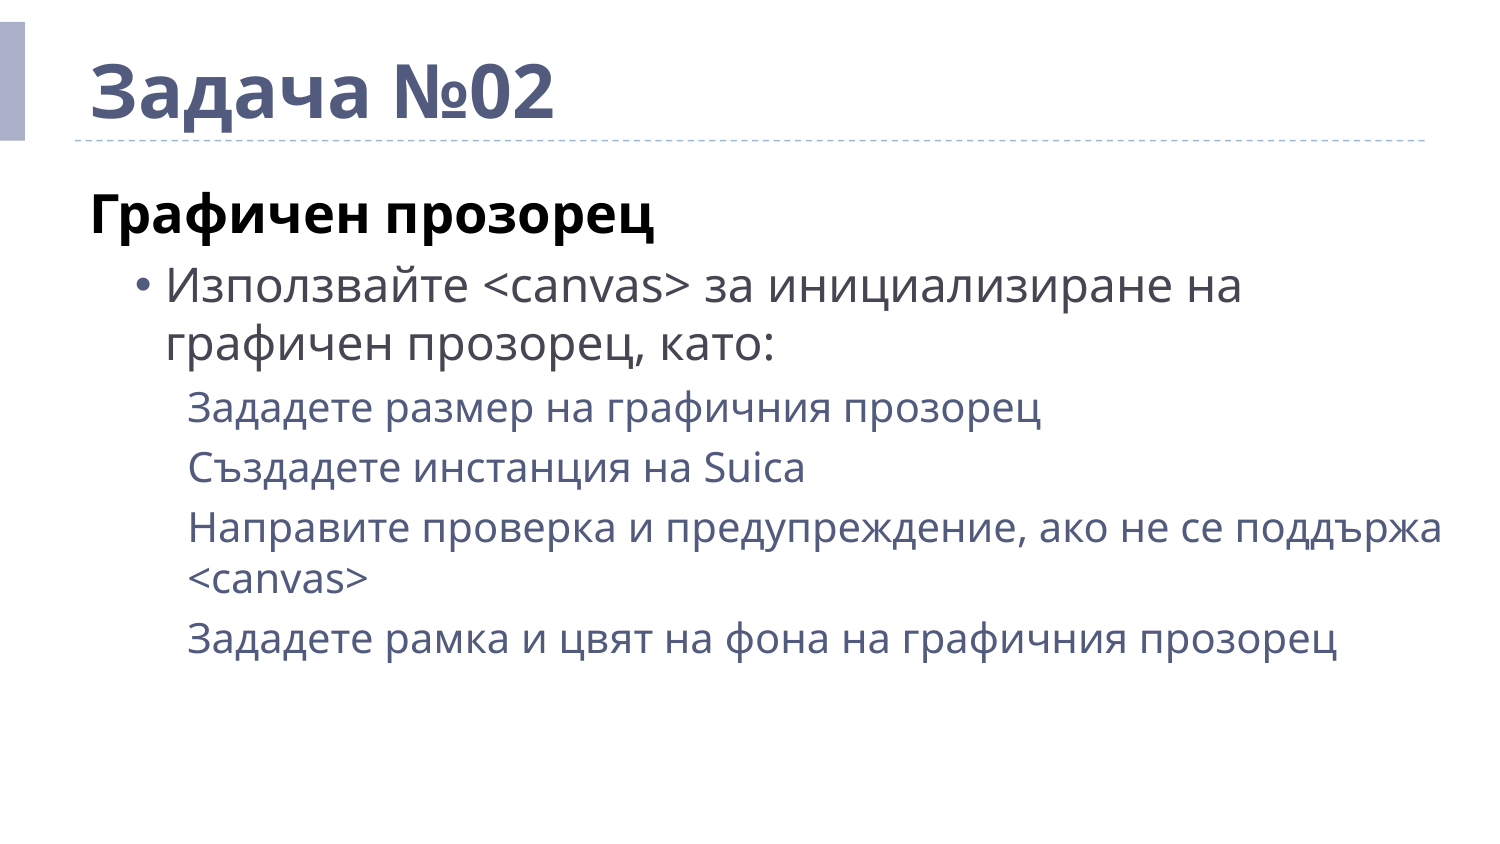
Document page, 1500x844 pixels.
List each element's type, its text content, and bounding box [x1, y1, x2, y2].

title Задача №02 [75, 18, 1475, 141]
list Графичен прозорец Използвайте <canvas> за инициализиране на графичен прозорец, като: Зададете размер на графичния прозорец Създадете инстанция на Suica Направите проверка и предупреждение, ако не се поддържа <canvas> Зададете рамка и цвят на фона на графичния прозорец [75, 171, 1475, 835]
